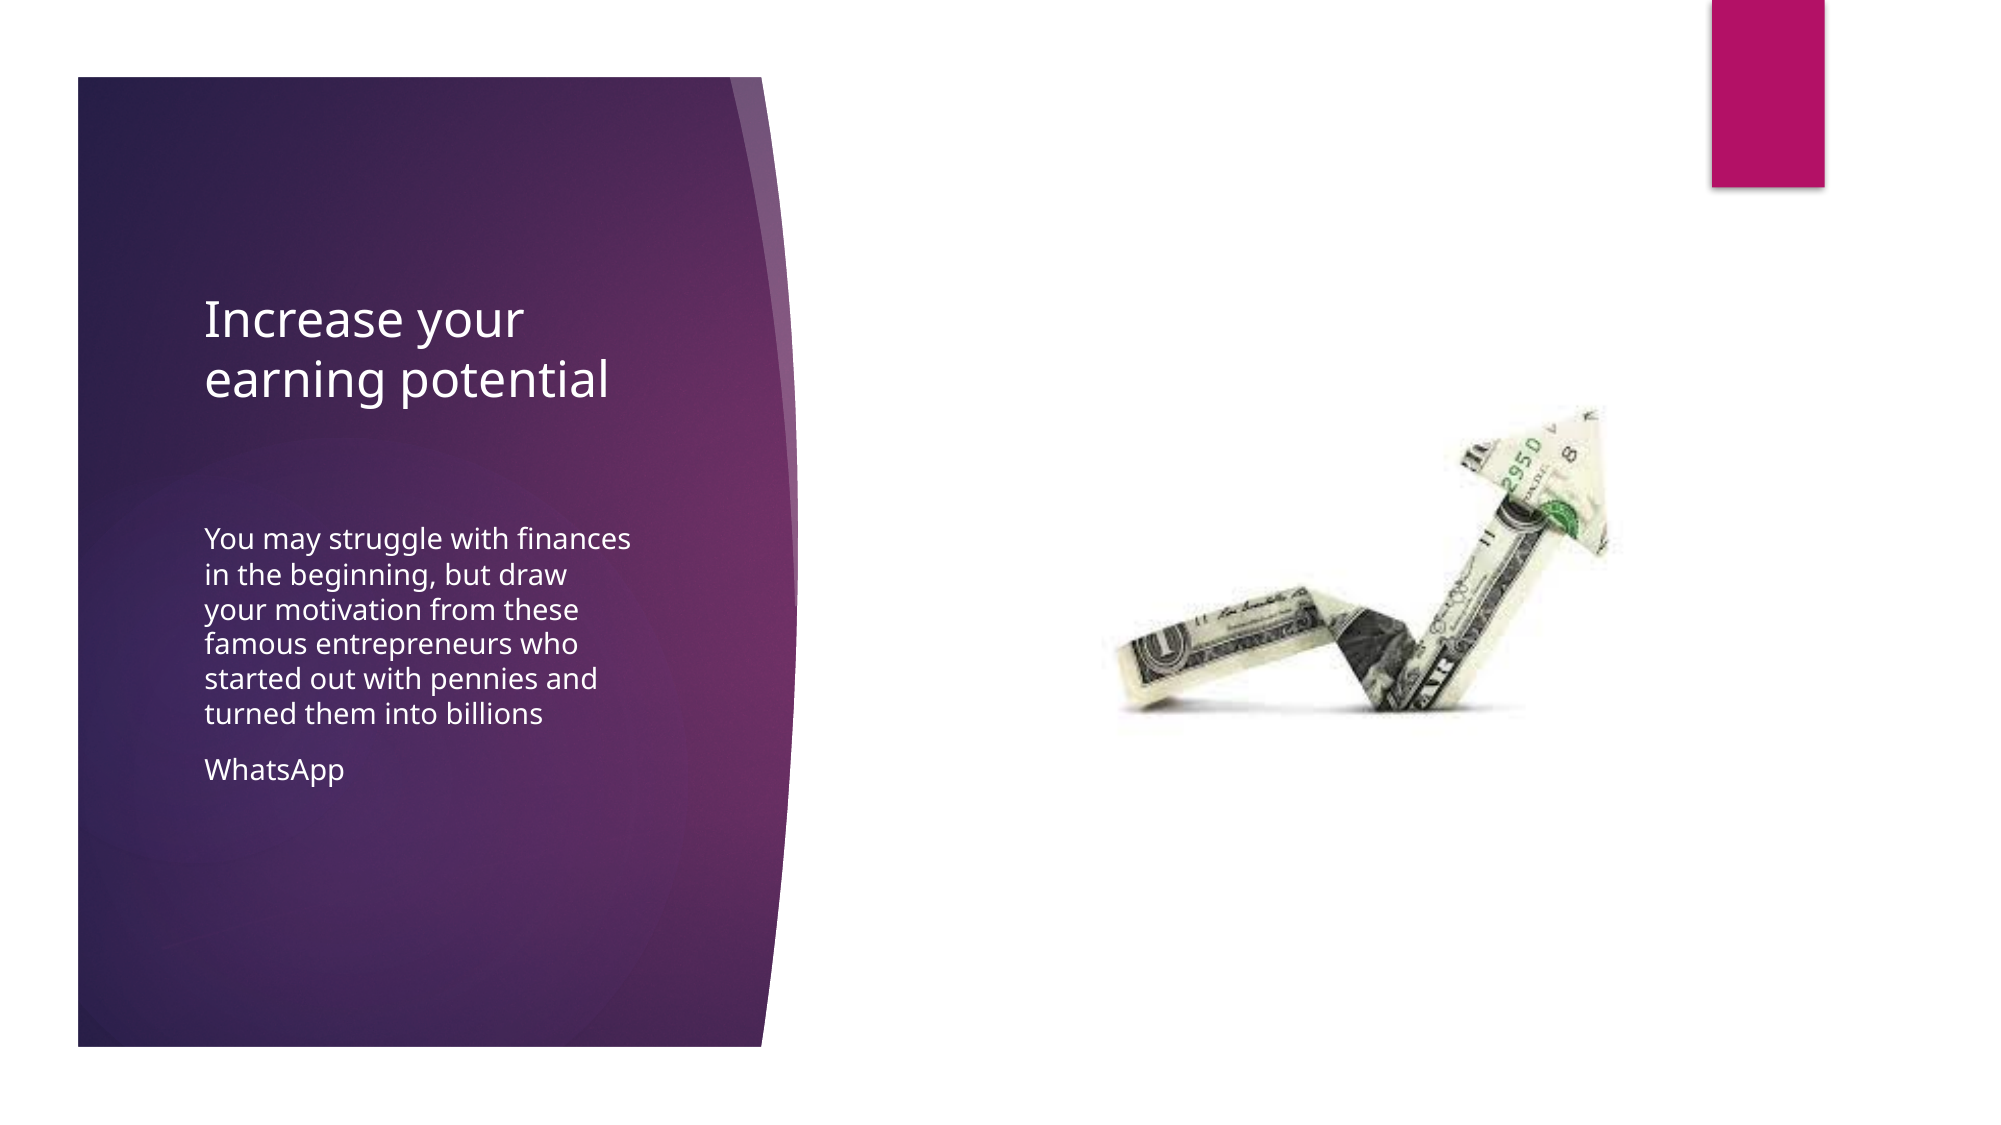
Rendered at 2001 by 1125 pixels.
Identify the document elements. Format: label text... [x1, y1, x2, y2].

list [1086, 373, 1642, 752]
list You may struggle with finances in the beginning, but draw your motivation from these famous entrepreneurs who started out with pennies and turned them into billions WhatsApp [189, 513, 648, 989]
title Increase your earning potential [189, 212, 648, 475]
